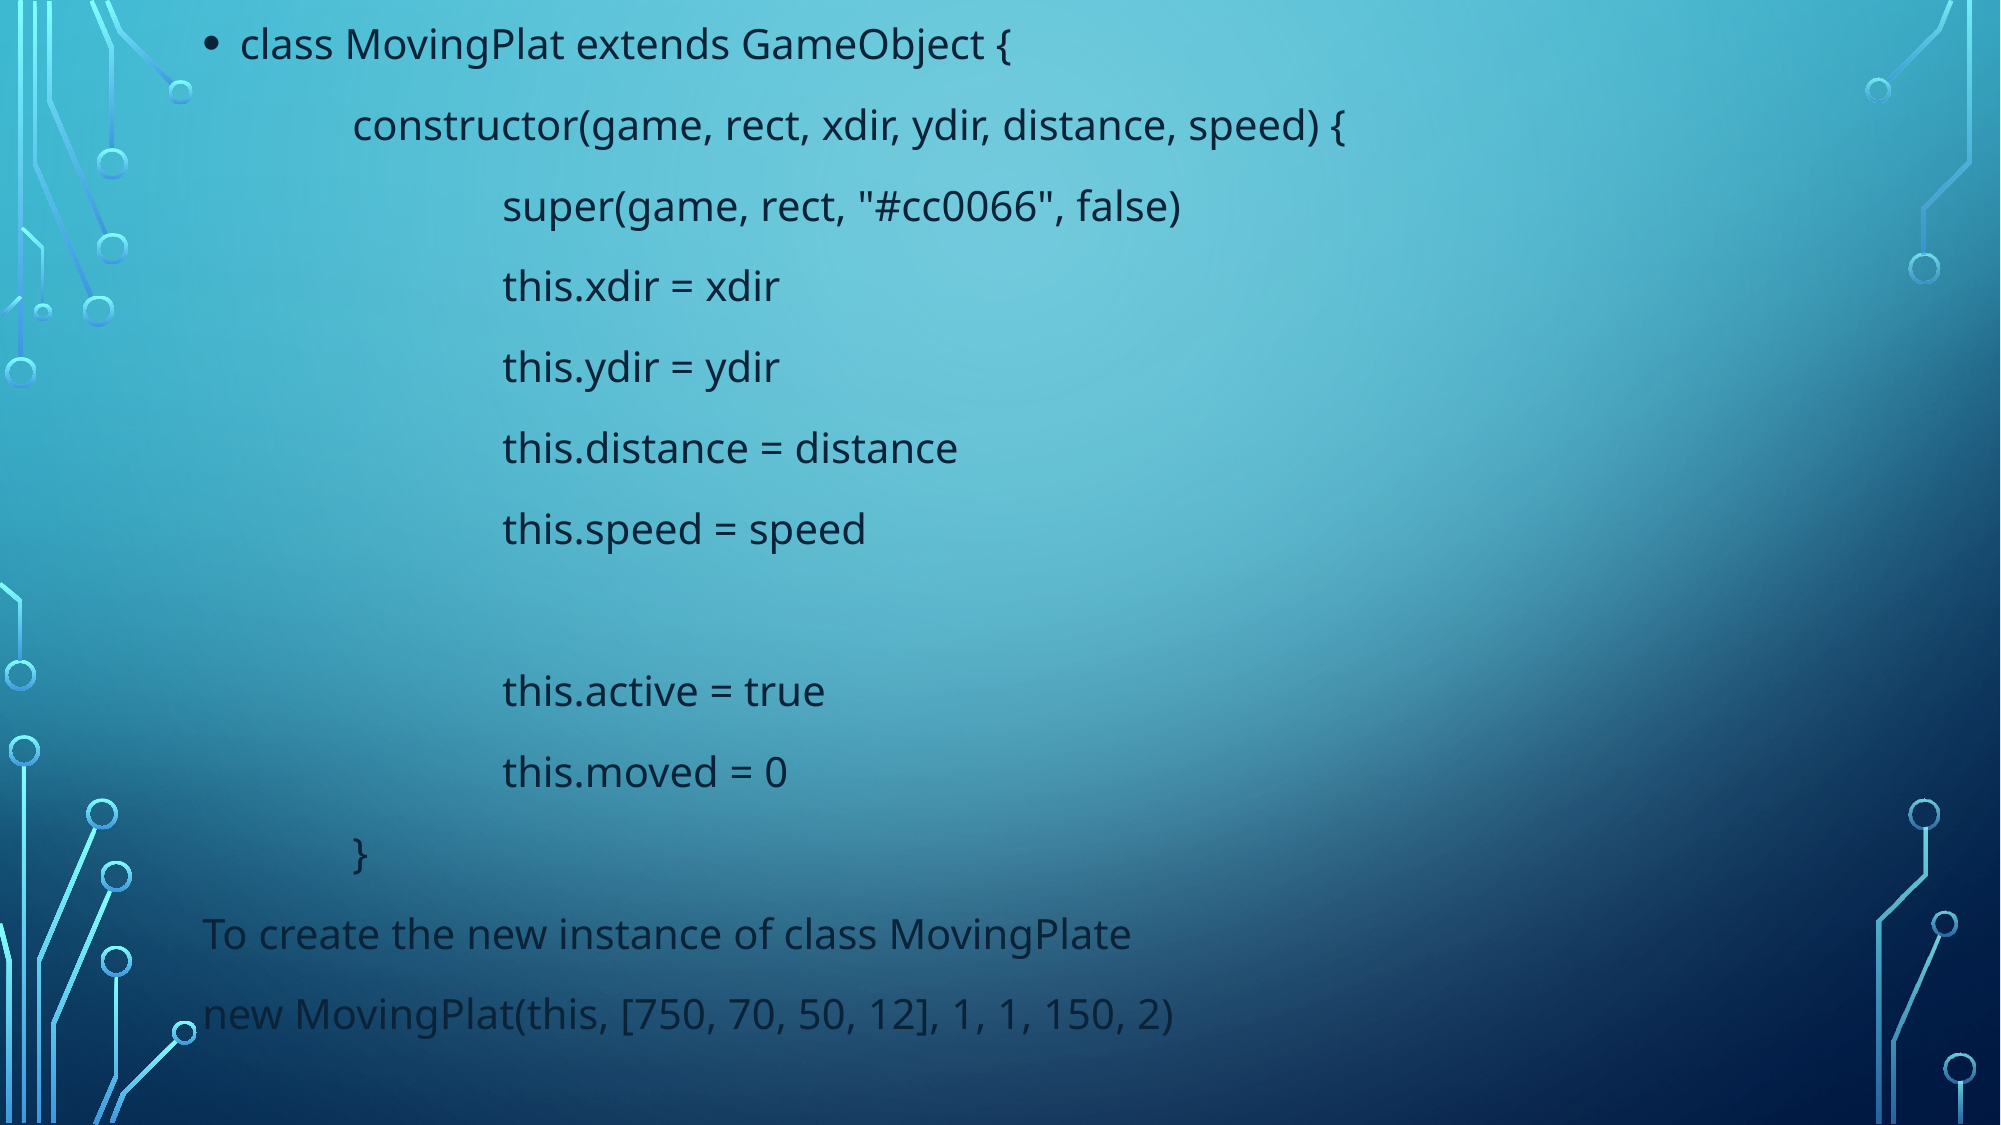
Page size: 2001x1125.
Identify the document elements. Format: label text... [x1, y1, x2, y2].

list class MovingPlat extends GameObject { constructor(game, rect, xdir, ydir, distance, speed) { super(game, rect, "#cc0066", false) this.xdir = xdir this.ydir = ydir this.distance = distance this.speed = speed this.active = true this.moved = 0 } To create the new instance of class MovingPlate new MovingPlat(this, [750, 70, 50, 12], 1, 1, 150, 2) [187, 0, 1813, 1063]
